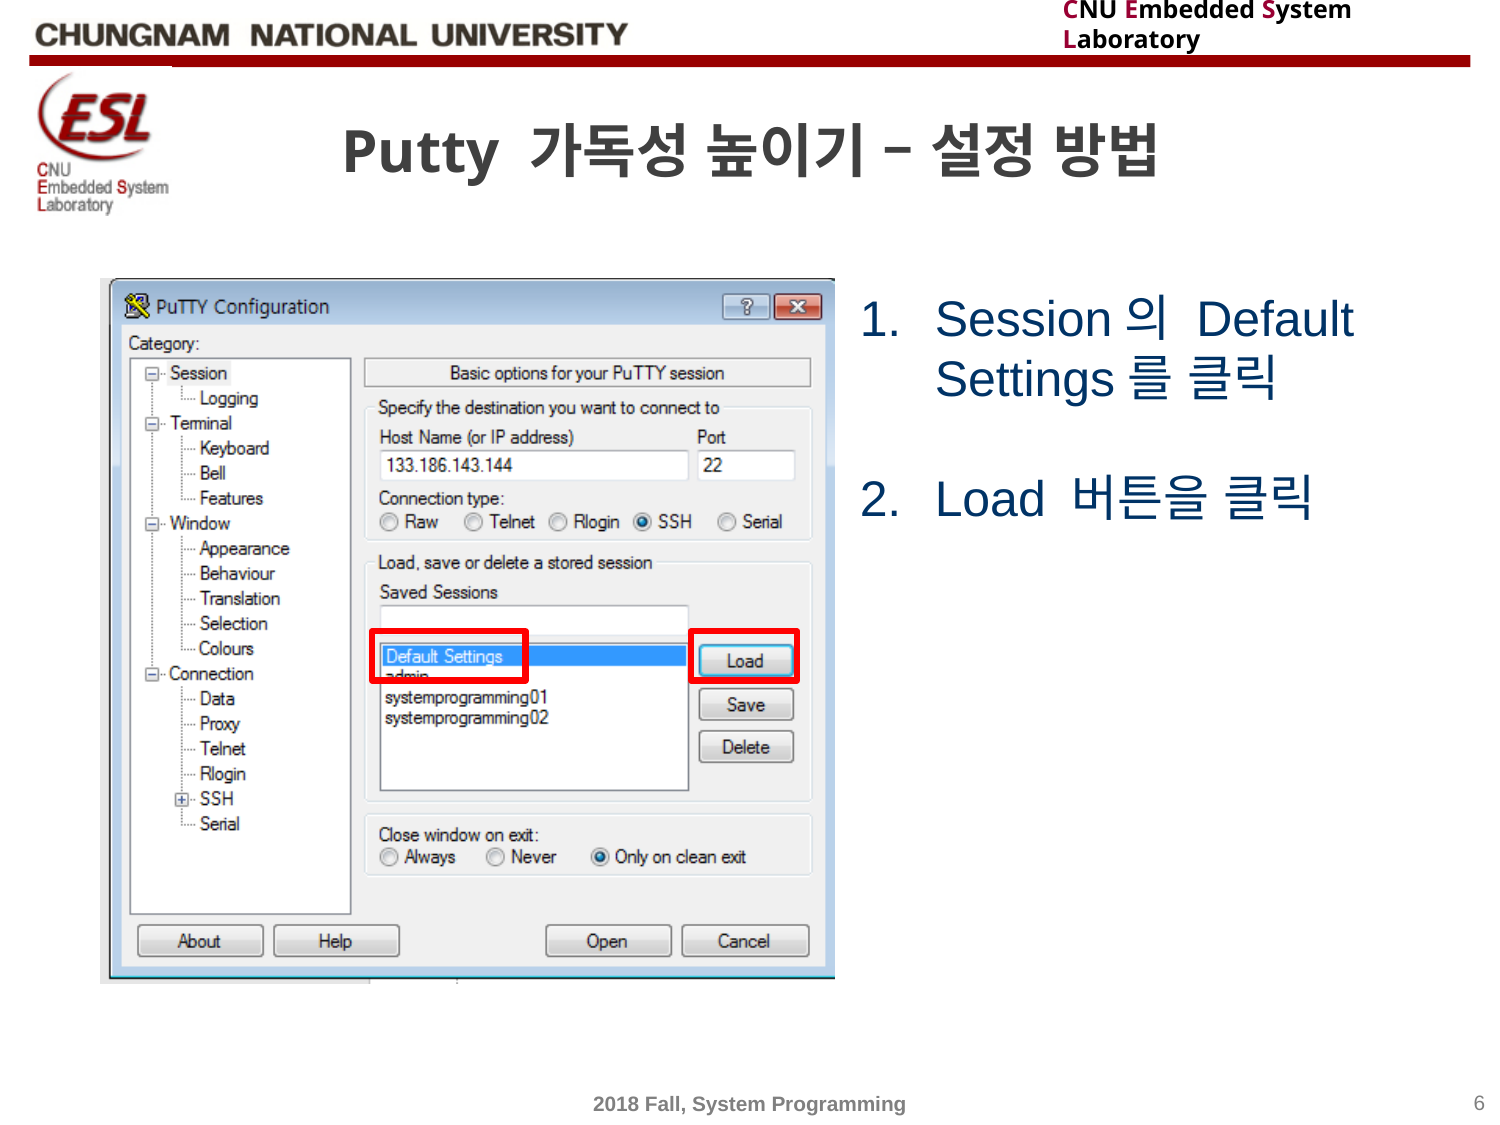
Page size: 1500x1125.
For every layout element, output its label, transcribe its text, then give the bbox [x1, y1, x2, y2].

footer 2018 Fall, System Programming [0, 1081, 1500, 1125]
picture [31, 18, 634, 52]
slide_number 6 [1149, 1082, 1500, 1125]
picture [22, 66, 172, 216]
text_box Session의 Default Settings를 클릭 Load 버튼을 클릭 [844, 278, 1495, 534]
title Putty 가독성 높이기 – 설정 방법 [31, 90, 1471, 209]
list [100, 278, 835, 984]
